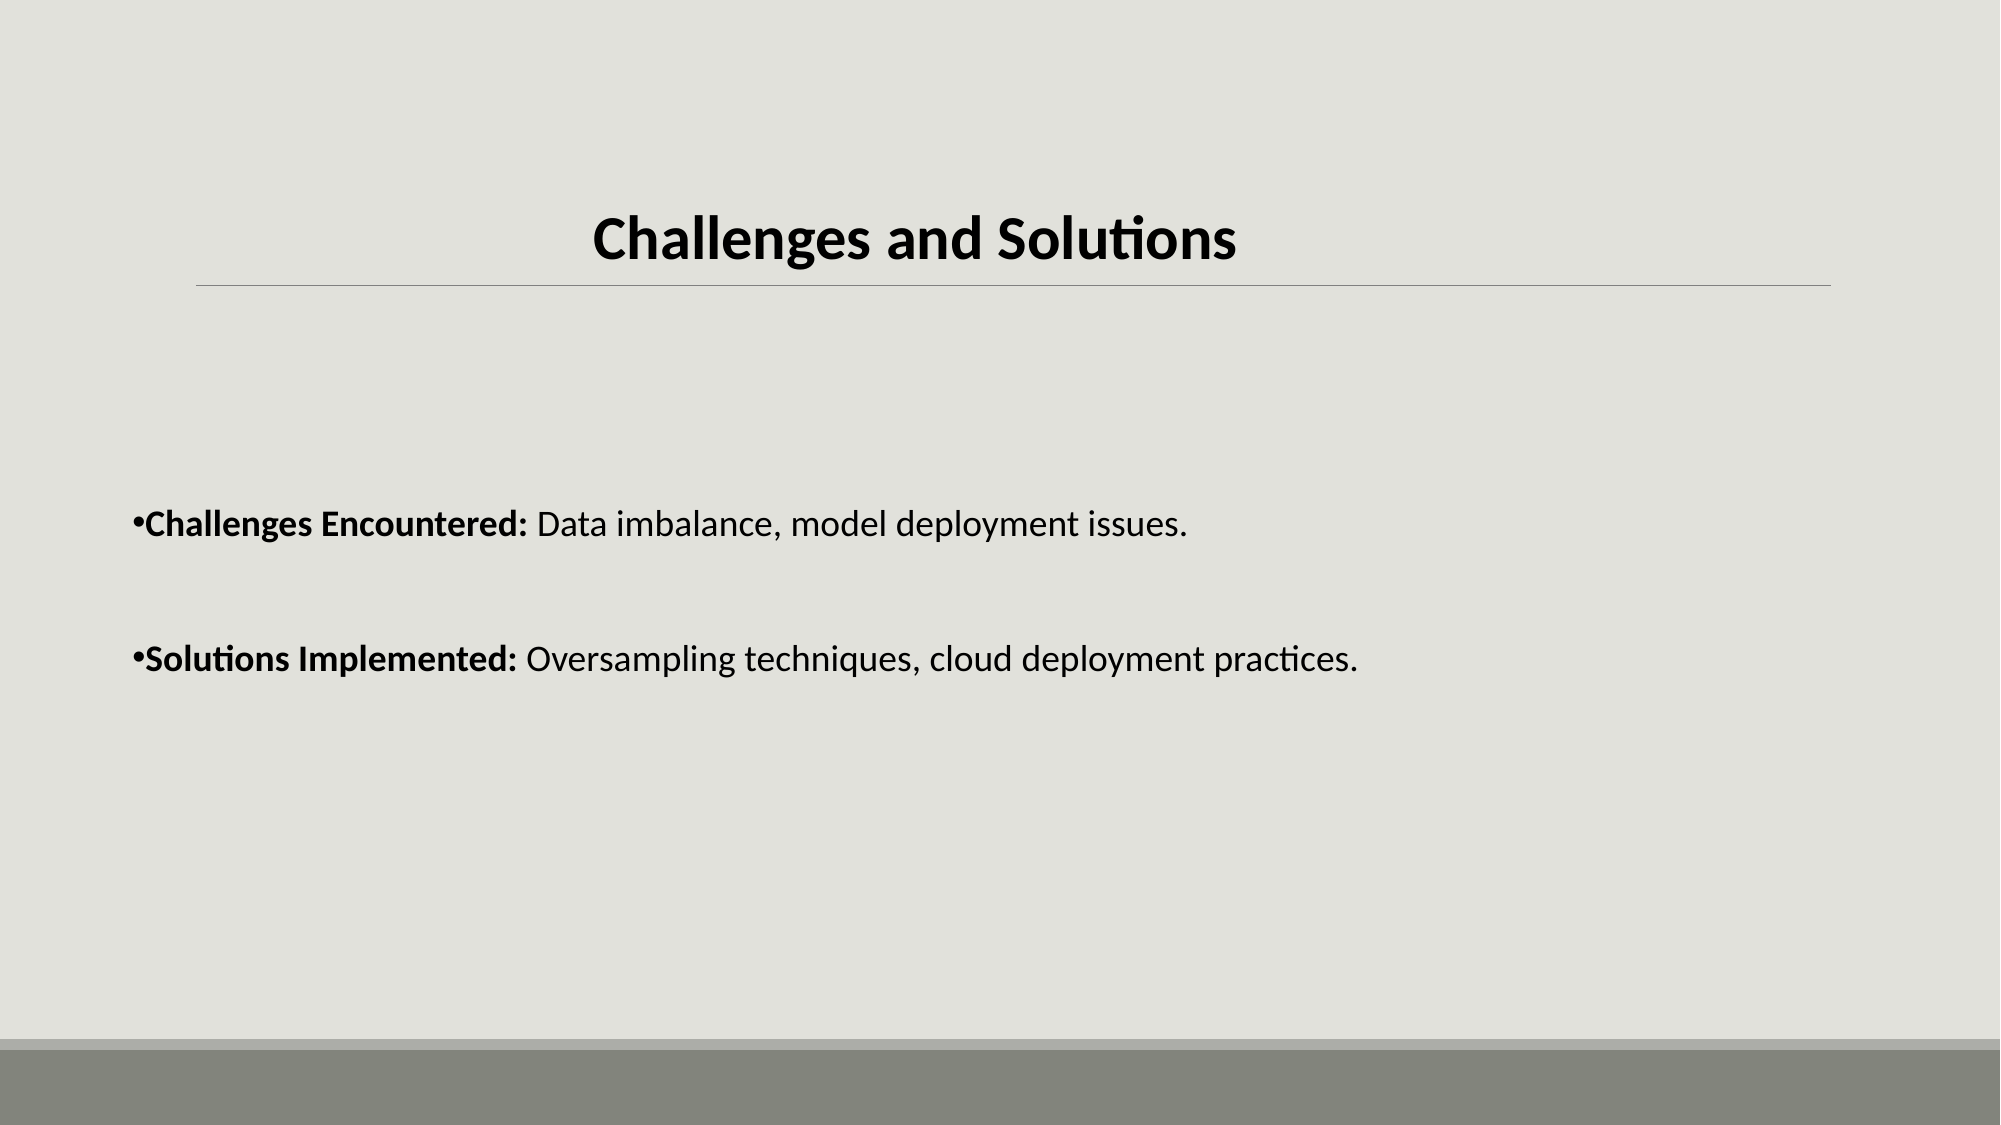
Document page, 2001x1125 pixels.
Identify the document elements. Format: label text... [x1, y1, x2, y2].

text_box Challenges Encountered: Data imbalance, model deployment issues. Solutions Implemented: Oversampling techniques, cloud deployment practices. [117, 491, 1569, 732]
text_box Challenges and Solutions [579, 189, 1528, 280]
